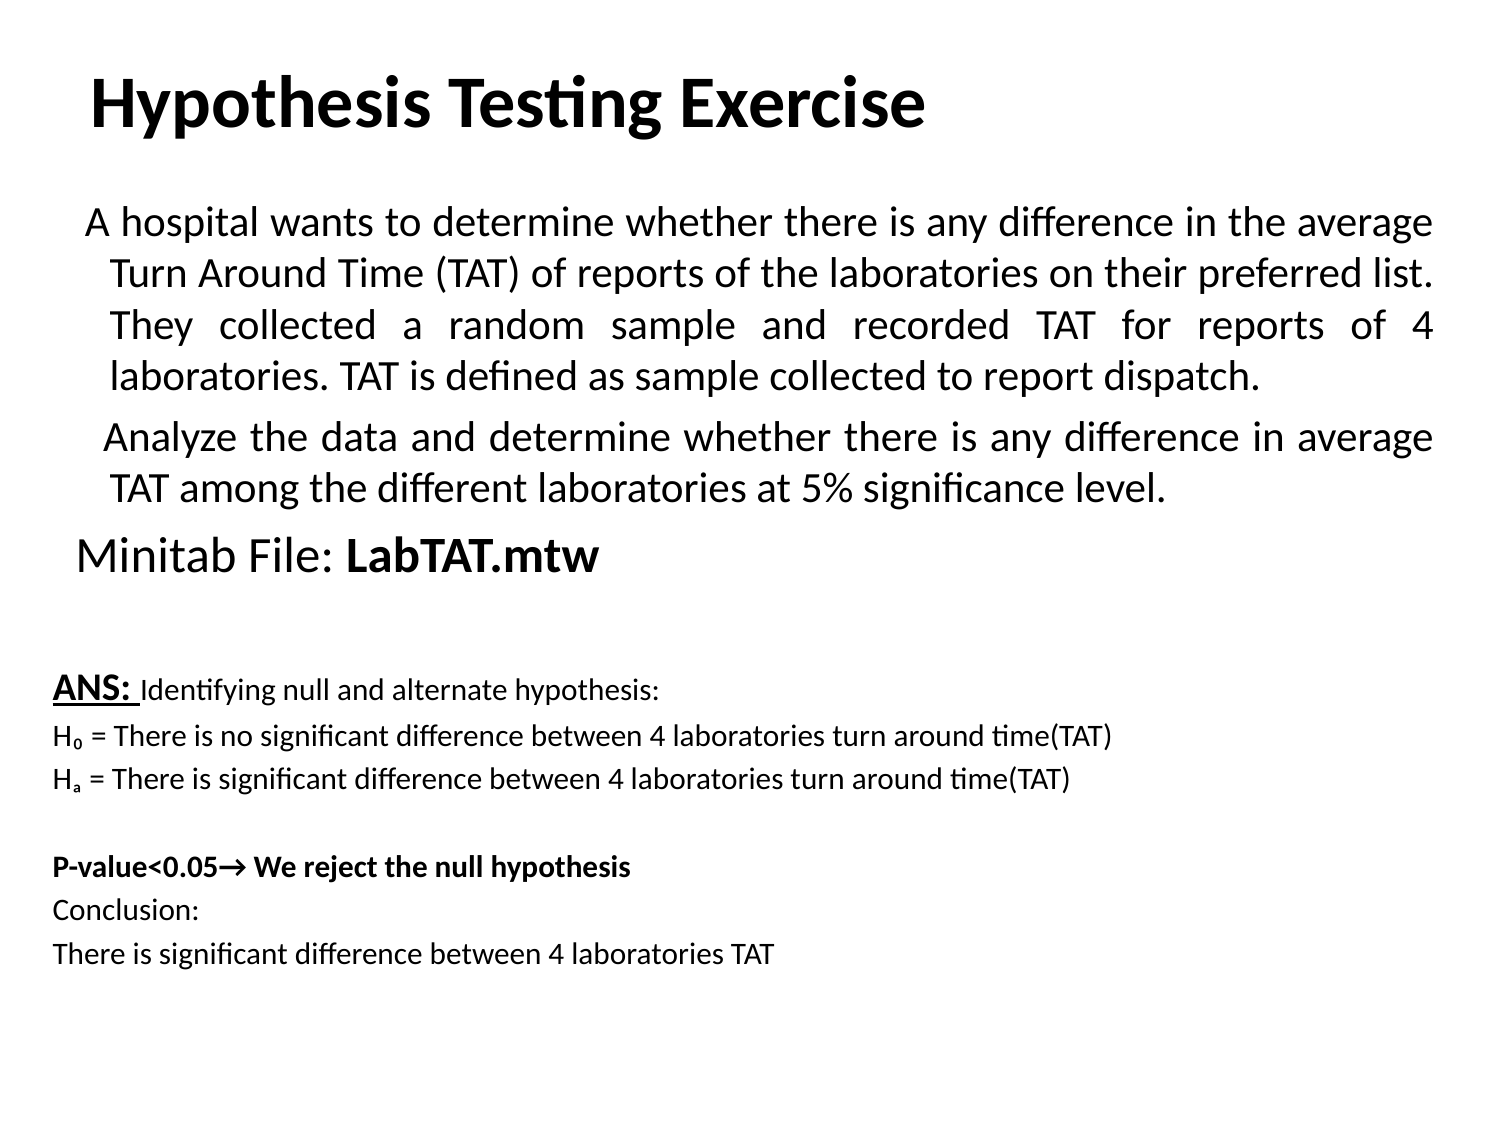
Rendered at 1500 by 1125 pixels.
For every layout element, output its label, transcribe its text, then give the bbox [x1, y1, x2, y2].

list A hospital wants to determine whether there is any difference in the average Turn Around Time (TAT) of reports of the laboratories on their preferred list. They collected a random sample and recorded TAT for reports of 4 laboratories. TAT is defined as sample collected to report dispatch. Analyze the data and determine whether there is any difference in average TAT among the different laboratories at 5% significance level. Minitab File: LabTAT.mtw ANS: Identifying null and alternate hypothesis: H₀ = There is no significant difference between 4 laboratories turn around time(TAT) Hₐ = There is significant difference between 4 laboratories turn around time(TAT) P-value<0.05→ We reject the null hypothesis Conclusion: There is significant difference between 4 laboratories TAT [37, 185, 1450, 1020]
title Hypothesis Testing Exercise [75, 45, 1425, 150]
